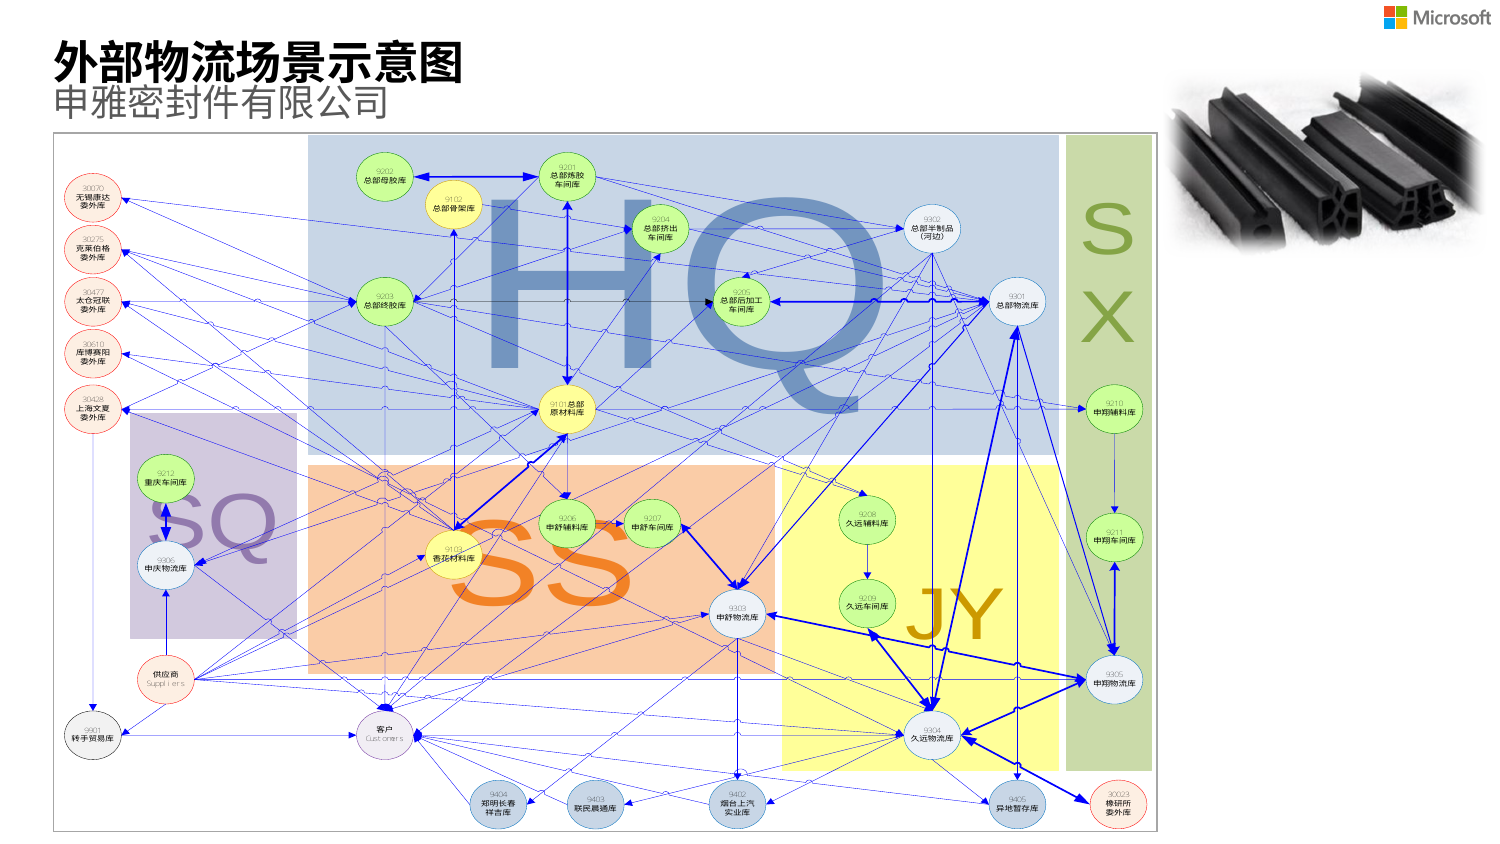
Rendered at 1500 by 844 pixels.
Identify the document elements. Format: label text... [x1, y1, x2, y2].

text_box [54, 133, 1157, 831]
text_box 申雅密封件有限公司 [52, 78, 1155, 124]
title 外部物流场景示意图 [52, 19, 1442, 78]
picture [1160, 67, 1488, 259]
picture [1384, 6, 1491, 29]
